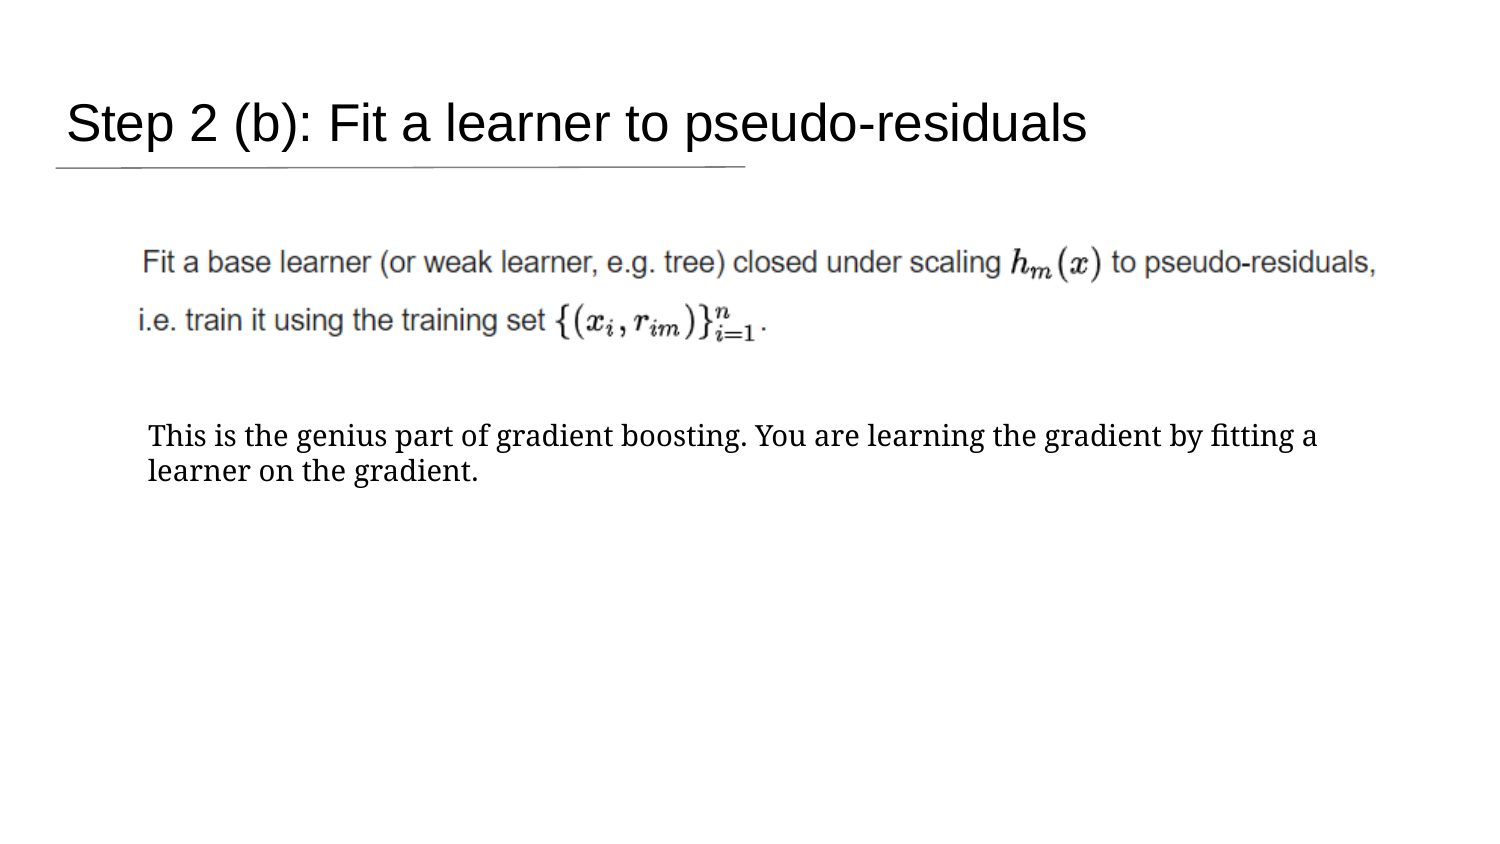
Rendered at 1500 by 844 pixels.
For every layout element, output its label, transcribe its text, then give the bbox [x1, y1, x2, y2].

picture [132, 230, 1380, 352]
title Step 2 (b): Fit a learner to pseudo-residuals [51, 72, 1449, 167]
text_box This is the genius part of gradient boosting. You are learning the gradient by fitting a learner on the gradient. [133, 409, 1412, 495]
